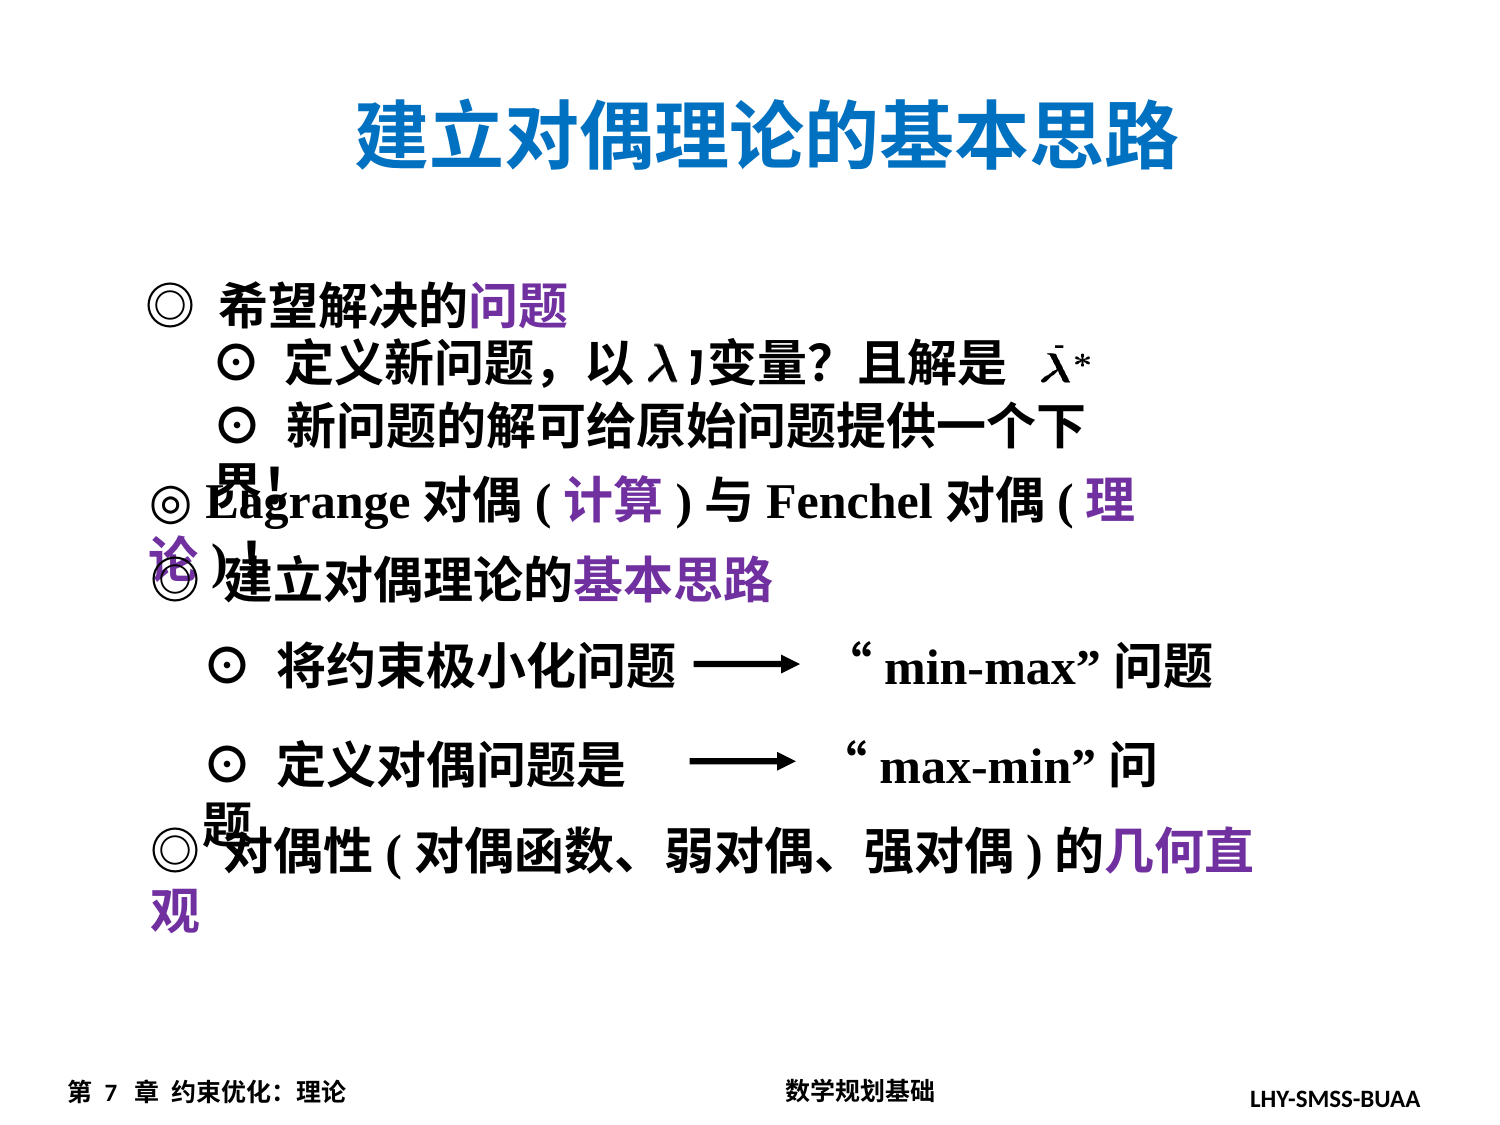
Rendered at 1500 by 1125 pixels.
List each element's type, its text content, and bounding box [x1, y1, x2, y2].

text_box ◎ 对偶性(对偶函数、弱对偶、强对偶)的几何直观 [135, 812, 1300, 948]
text_box 建立对偶理论的基本思路 [134, 64, 1400, 186]
text_box ◎ 建立对偶理论的基本思路 [135, 541, 905, 617]
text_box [187, 626, 1301, 703]
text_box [187, 726, 1217, 802]
text_box ◎ Lagrange对偶(计算)与Fenchel对偶(理论)！ [134, 471, 1214, 596]
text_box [130, 266, 1331, 463]
